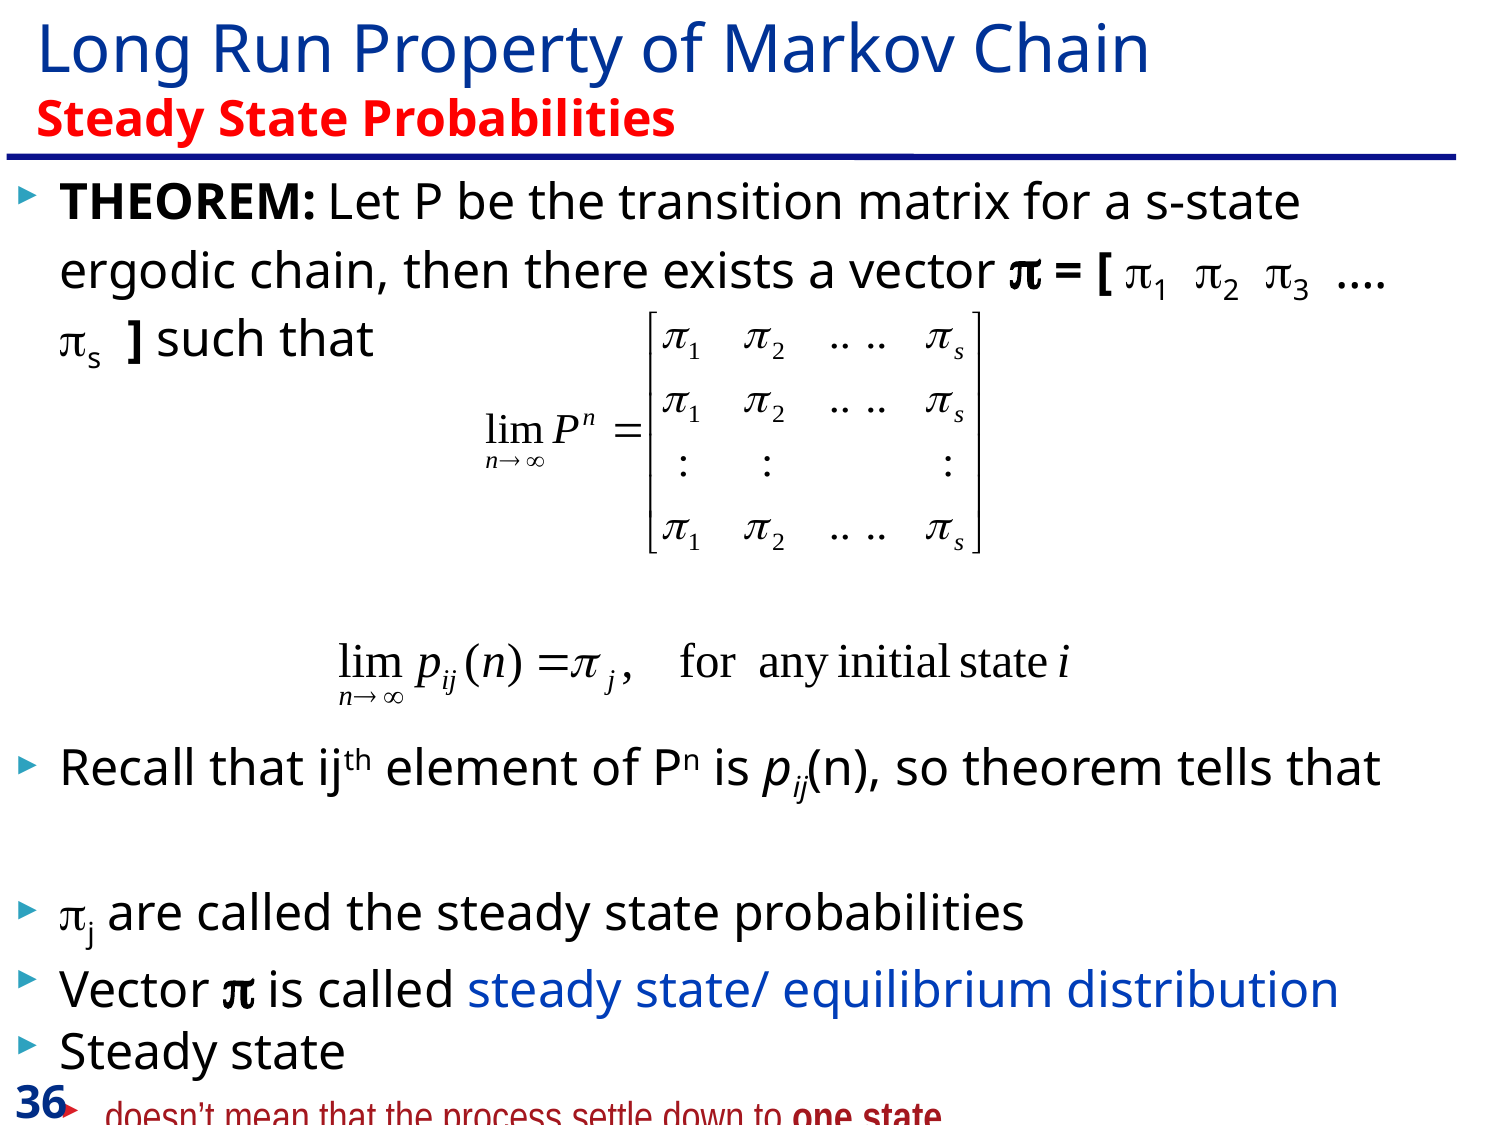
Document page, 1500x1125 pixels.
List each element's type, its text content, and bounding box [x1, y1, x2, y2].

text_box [478, 302, 1029, 565]
title Long Run Property of Markov Chain Steady State Probabilities [21, 0, 1500, 154]
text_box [330, 628, 1081, 719]
list THEOREM: Let P be the transition matrix for a s-state ergodic chain, then there exists a vector  = [ 1 2 3 …. s ] such that Recall that ijth element of Pn is pij(n), so theorem tells that j are called the steady state probabilities Vector  is called steady state/ equilibrium distribution Steady state doesn’t mean that the process settle down to one state Means - Prob. of process in state j, after long time, tends to j , and independent of initial state distribution [0, 162, 1500, 1049]
slide_number 36 [0, 1065, 325, 1125]
